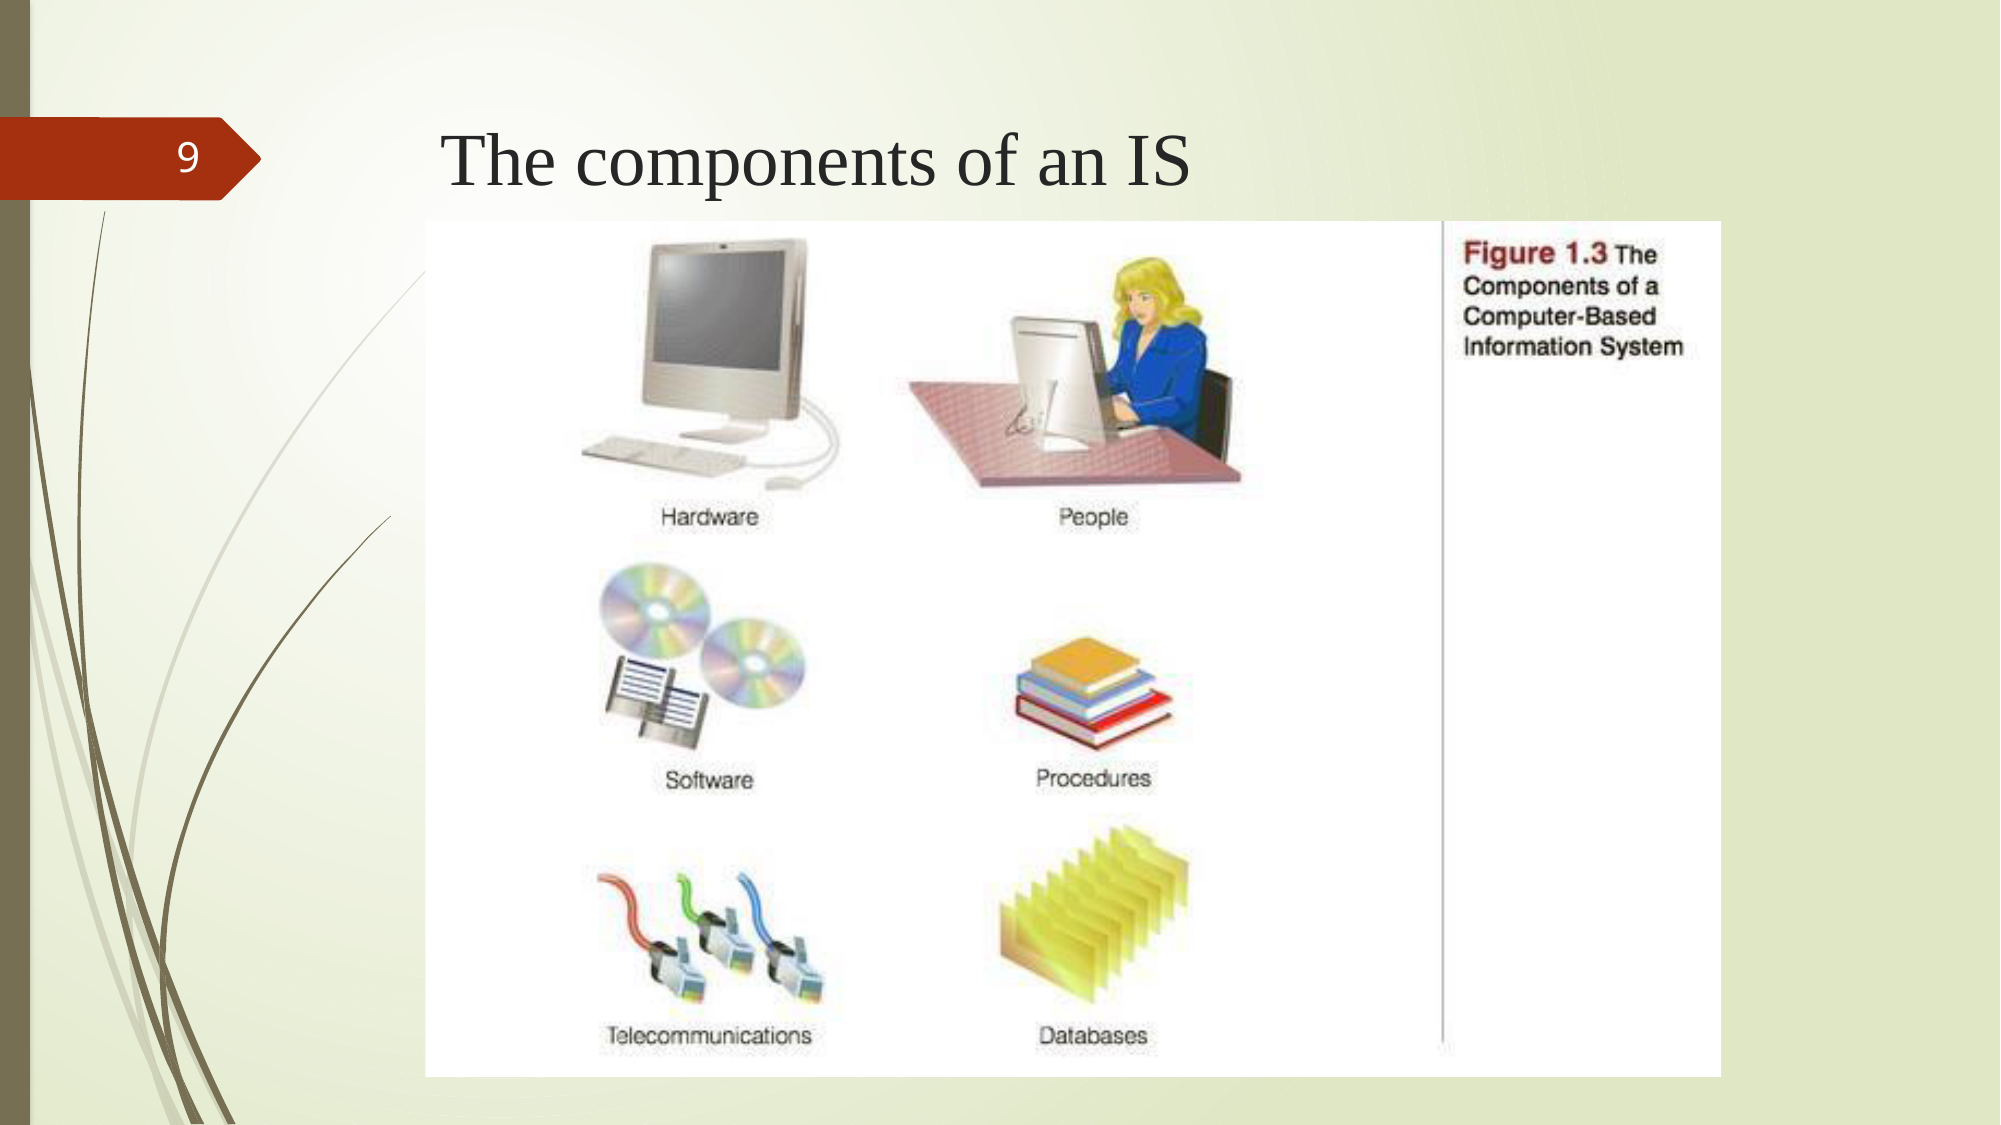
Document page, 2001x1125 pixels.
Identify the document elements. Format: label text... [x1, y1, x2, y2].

slide_number 9 [87, 129, 216, 190]
title The components of an IS [425, 102, 1888, 222]
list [425, 221, 1722, 1077]
